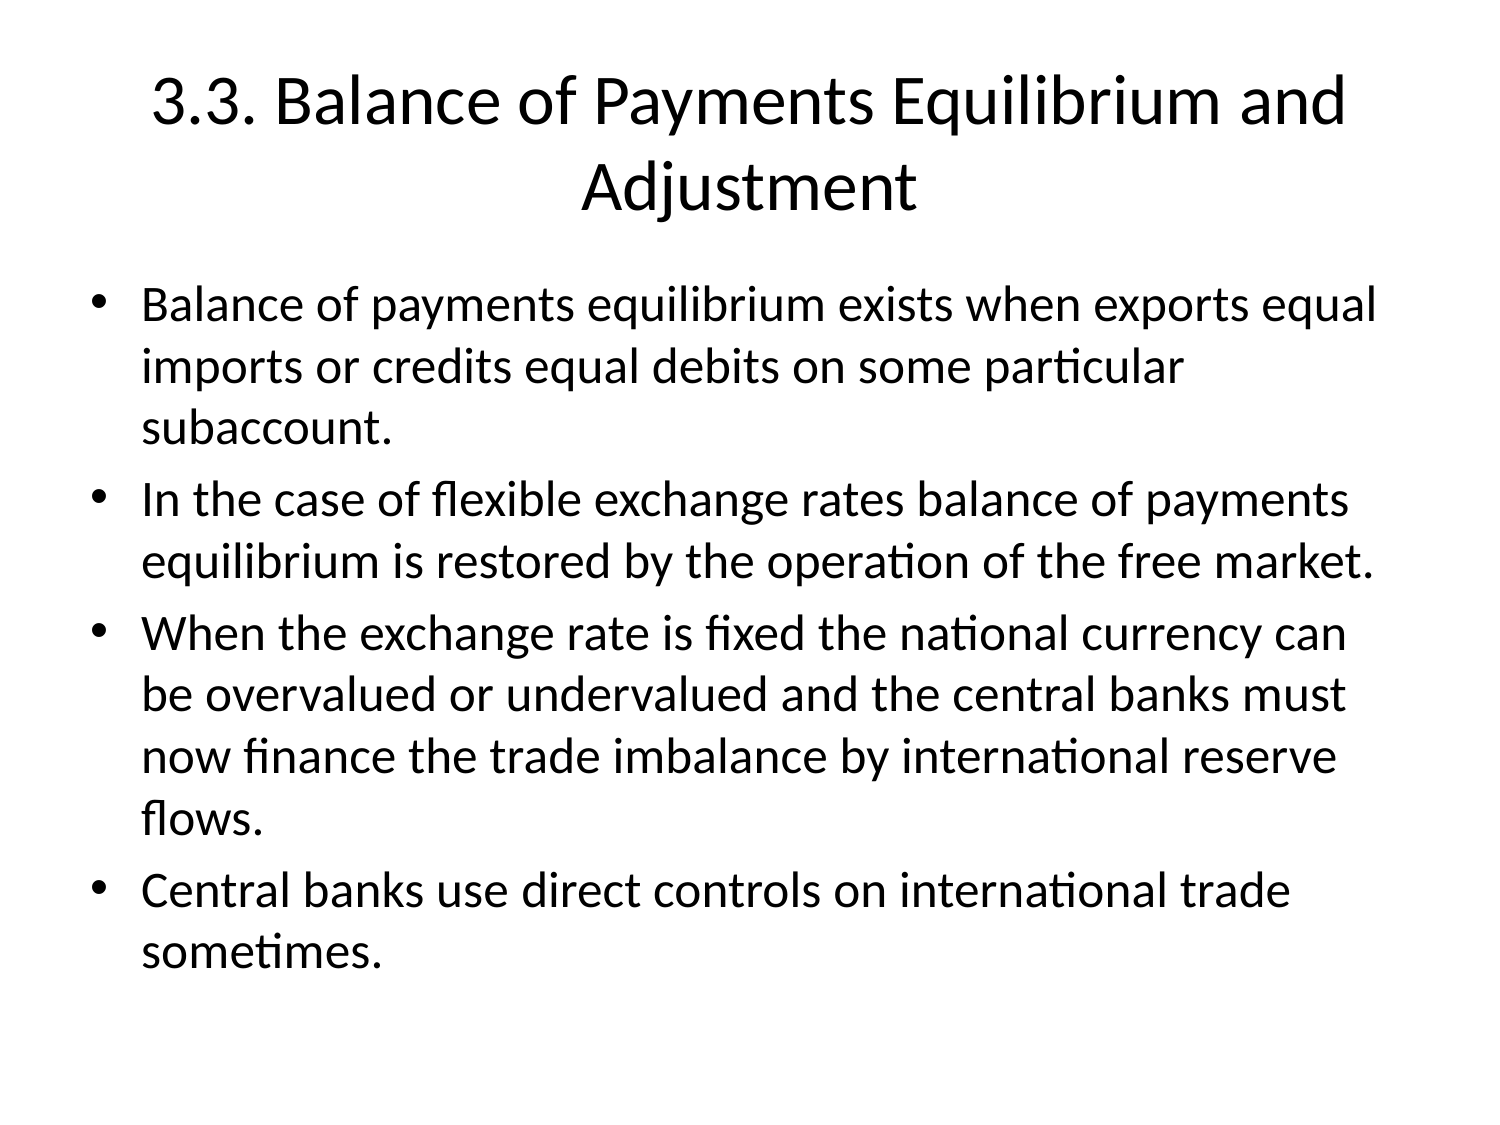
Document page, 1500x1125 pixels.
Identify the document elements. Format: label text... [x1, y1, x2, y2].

list Balance of payments equilibrium exists when exports equal imports or credits equal debits on some particular subaccount. In the case of flexible exchange rates balance of payments equilibrium is restored by the operation of the free market. When the exchange rate is fixed the national currency can be overvalued or undervalued and the central banks must now finance the trade imbalance by international reserve flows. Central banks use direct controls on international trade sometimes. [75, 262, 1425, 1005]
title 3.3. Balance of Payments Equilibrium and Adjustment [75, 45, 1425, 233]
